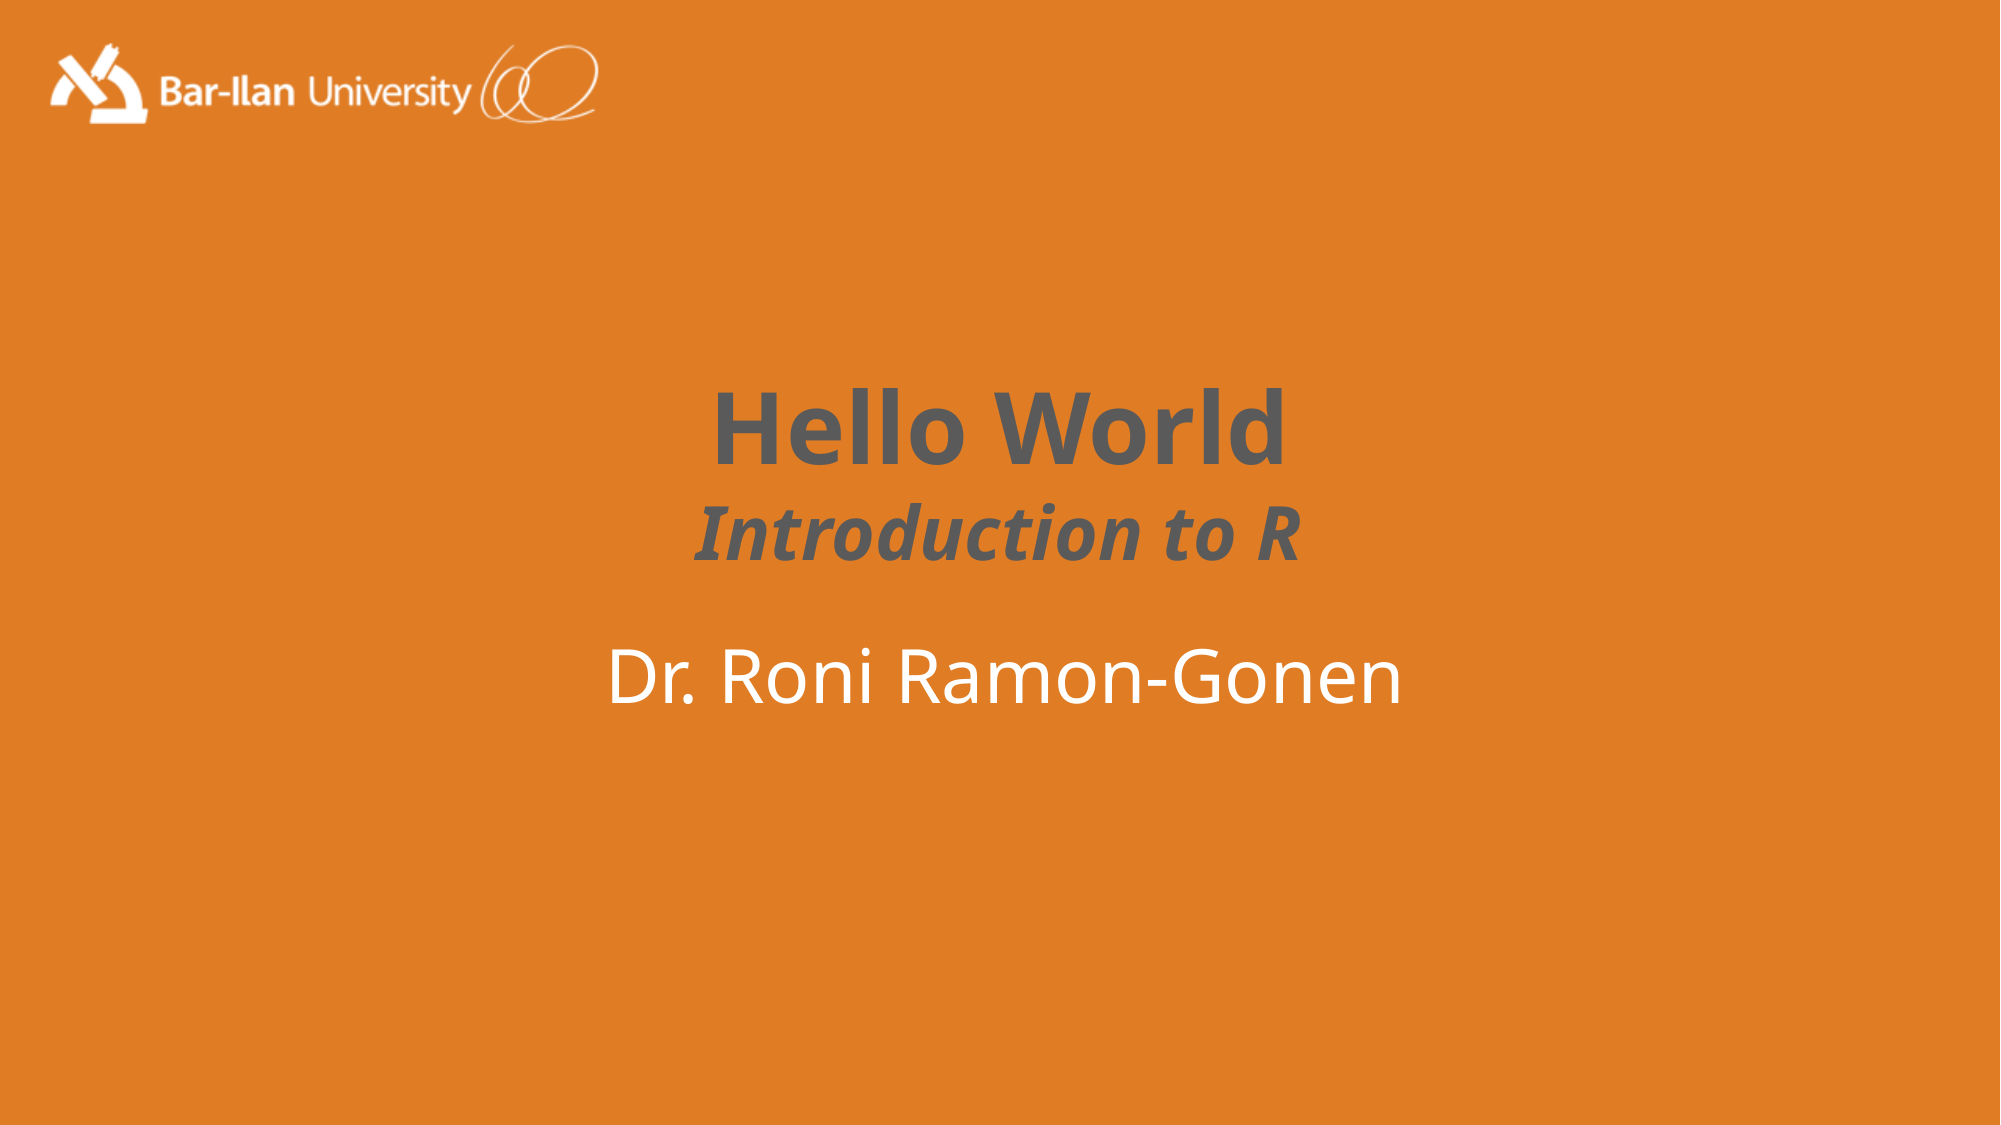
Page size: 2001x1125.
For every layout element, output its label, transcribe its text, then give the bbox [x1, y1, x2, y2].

title Hello World Introduction to R [150, 349, 1850, 591]
subtitle Dr. Roni Ramon-Gonen [480, 621, 1531, 909]
picture [49, 20, 601, 132]
